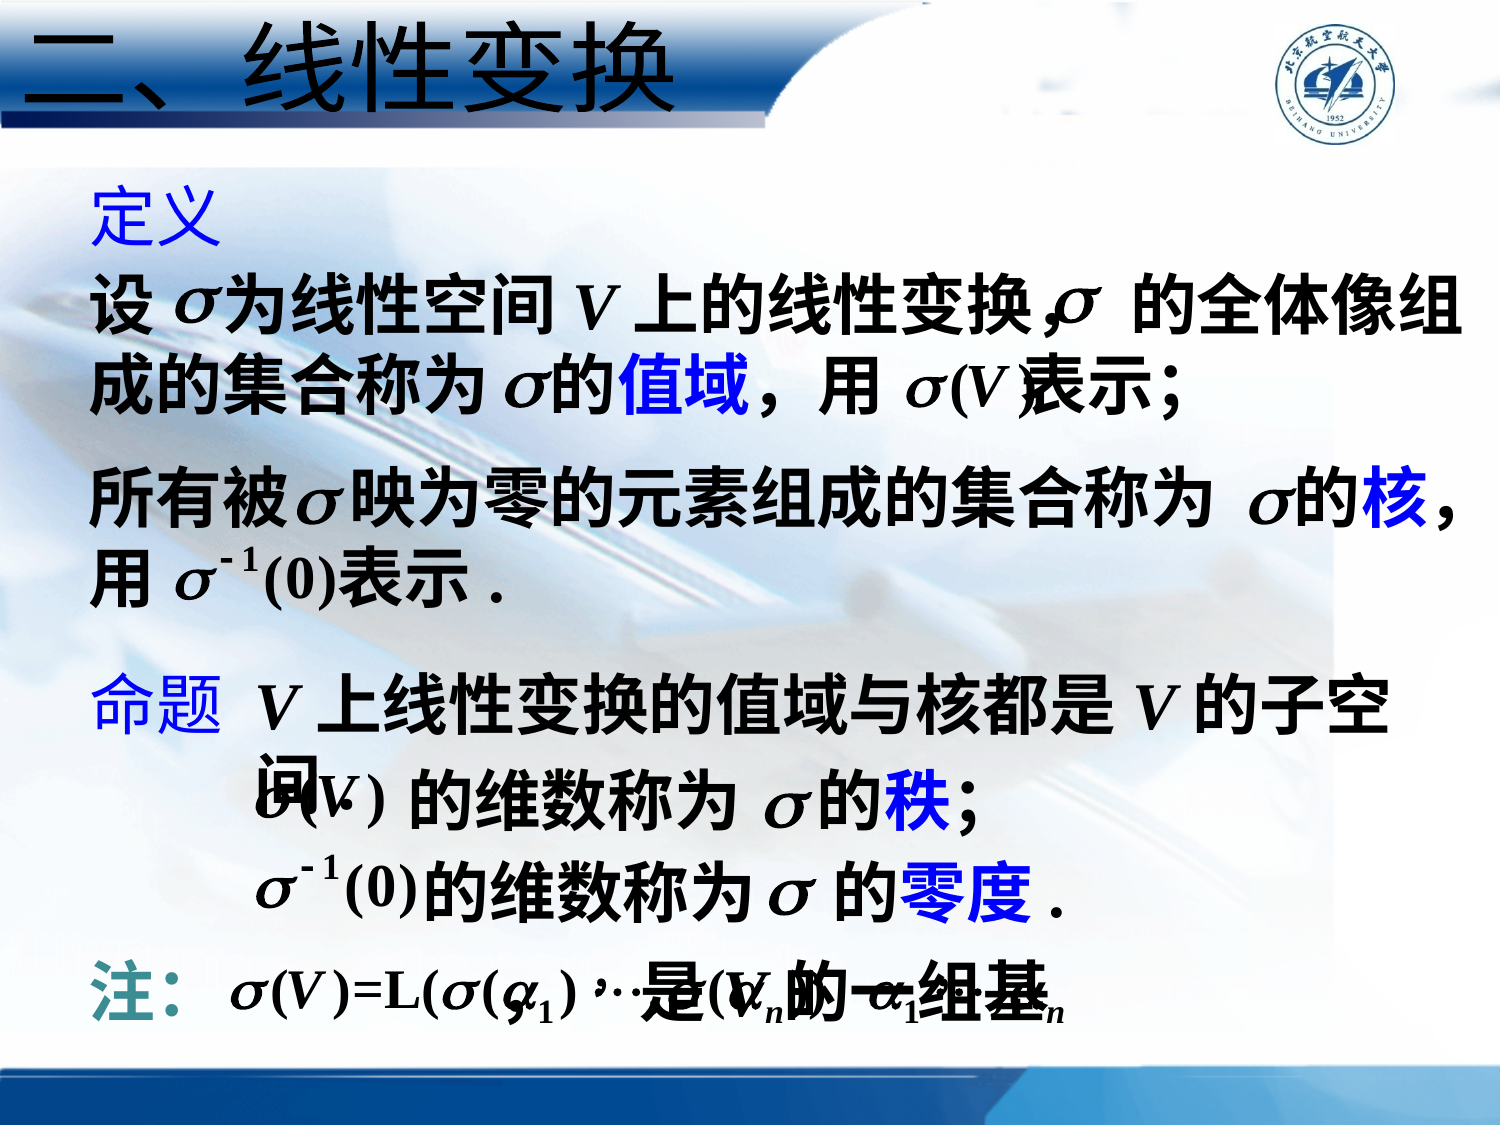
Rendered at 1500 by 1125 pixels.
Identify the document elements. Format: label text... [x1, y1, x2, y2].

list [172, 537, 343, 617]
text_box 定义 [75, 167, 239, 263]
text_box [765, 873, 821, 922]
text_box 设 为线性空间V上的线性变换， 的全体像组成的集合称为 的值域，用 表示； 所有被 映为零的元素组成的集合称为 的核， 用 表示. [74, 255, 1483, 624]
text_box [501, 366, 557, 414]
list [903, 357, 1041, 424]
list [252, 768, 391, 835]
text_box 命题 [75, 655, 239, 750]
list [253, 845, 423, 925]
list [227, 960, 831, 1029]
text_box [1245, 482, 1301, 531]
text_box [293, 482, 349, 531]
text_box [171, 281, 227, 330]
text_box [1051, 281, 1107, 330]
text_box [761, 786, 817, 835]
text_box 的维数称为 的秩； 的维数称为 的零度. [239, 751, 1164, 939]
text_box 注： ， 是V的一组基 [74, 942, 1486, 1037]
picture [0, 0, 1500, 1125]
text_box V上线性变换的值域与核都是V的子空间. [239, 655, 1483, 830]
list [865, 960, 1068, 1029]
